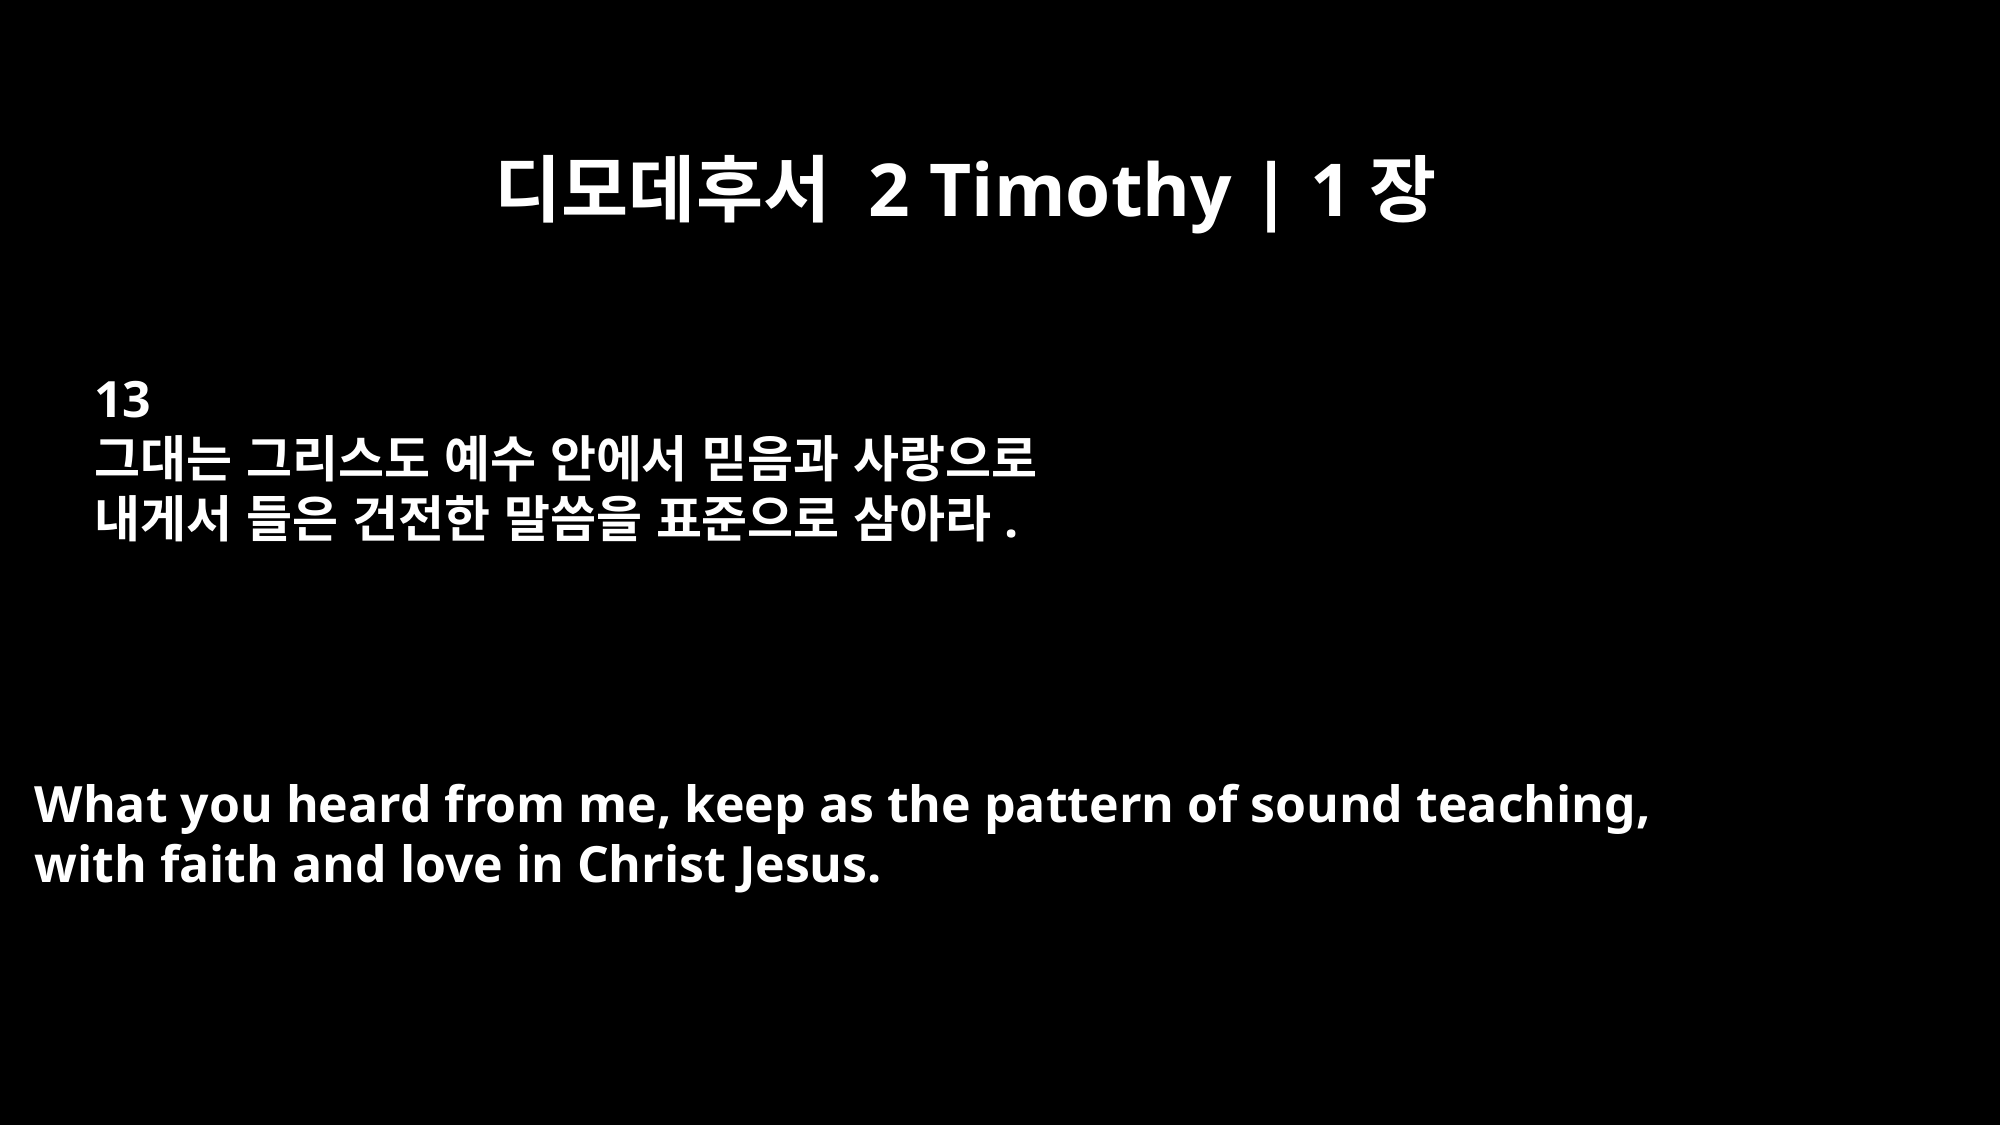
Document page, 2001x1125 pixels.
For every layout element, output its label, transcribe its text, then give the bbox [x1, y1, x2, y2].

text_box 13 그대는 그리스도 예수 안에서 믿음과 사랑으로 내게서 들은 건전한 말씀을 표준으로 삼아라. [79, 359, 1054, 555]
text_box 디모데후서 2 Timothy | 1장 [479, 136, 1453, 239]
text_box What you heard from me, keep as the pattern of sound teaching, with faith and love in Christ Jesus. [19, 764, 1666, 900]
